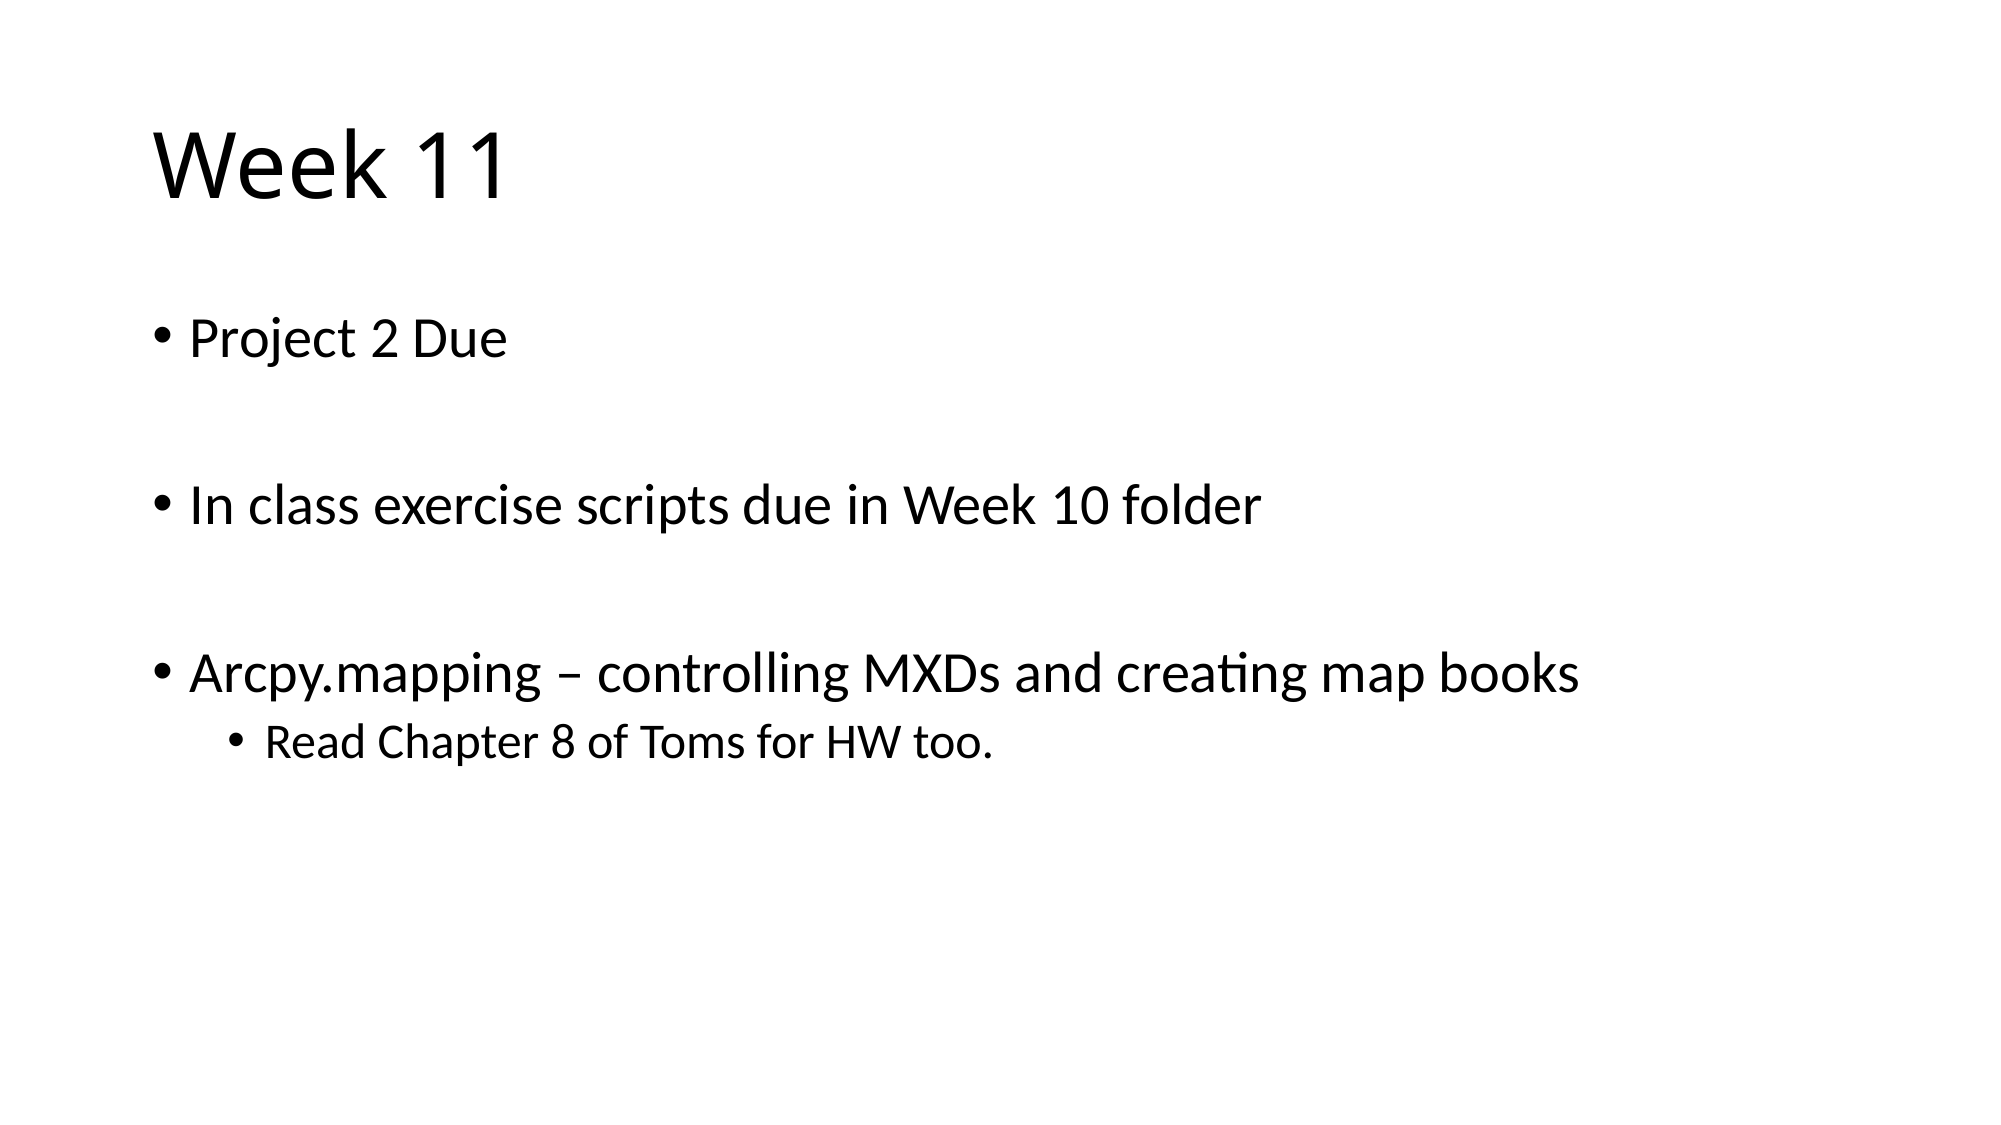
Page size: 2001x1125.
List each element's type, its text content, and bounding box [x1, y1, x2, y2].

list Project 2 Due In class exercise scripts due in Week 10 folder Arcpy.mapping – controlling MXDs and creating map books Read Chapter 8 of Toms for HW too. [137, 299, 1863, 1014]
title Week 11 [137, 59, 1863, 278]
